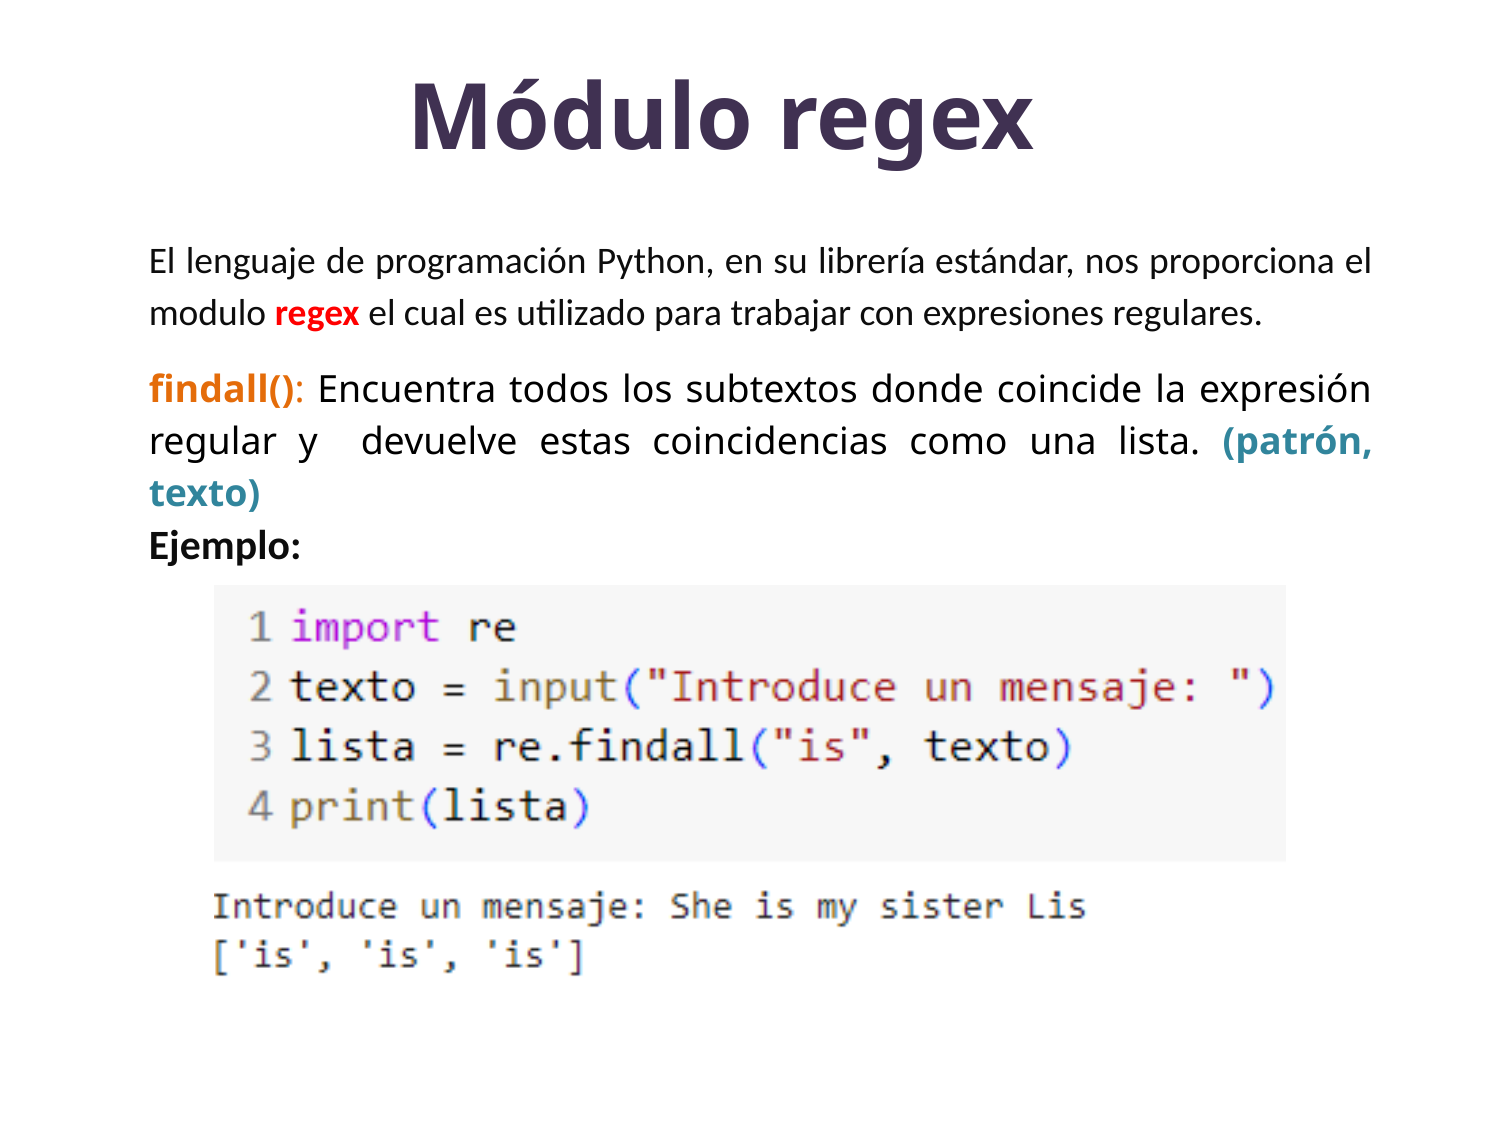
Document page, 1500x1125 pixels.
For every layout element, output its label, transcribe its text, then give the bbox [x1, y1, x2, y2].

title Módulo regex [17, 19, 1425, 207]
text_box Ejemplo: [134, 522, 548, 576]
picture [214, 584, 1286, 1006]
text_box El lenguaje de programación Python, en su librería estándar, nos proporciona el modulo regex el cual es utilizado para trabajar con expresiones regulares. findall(): Encuentra todos los subtextos donde coincide la expresión regular y devuelve estas coincidencias como una lista. (patrón, texto) [134, 221, 1388, 522]
